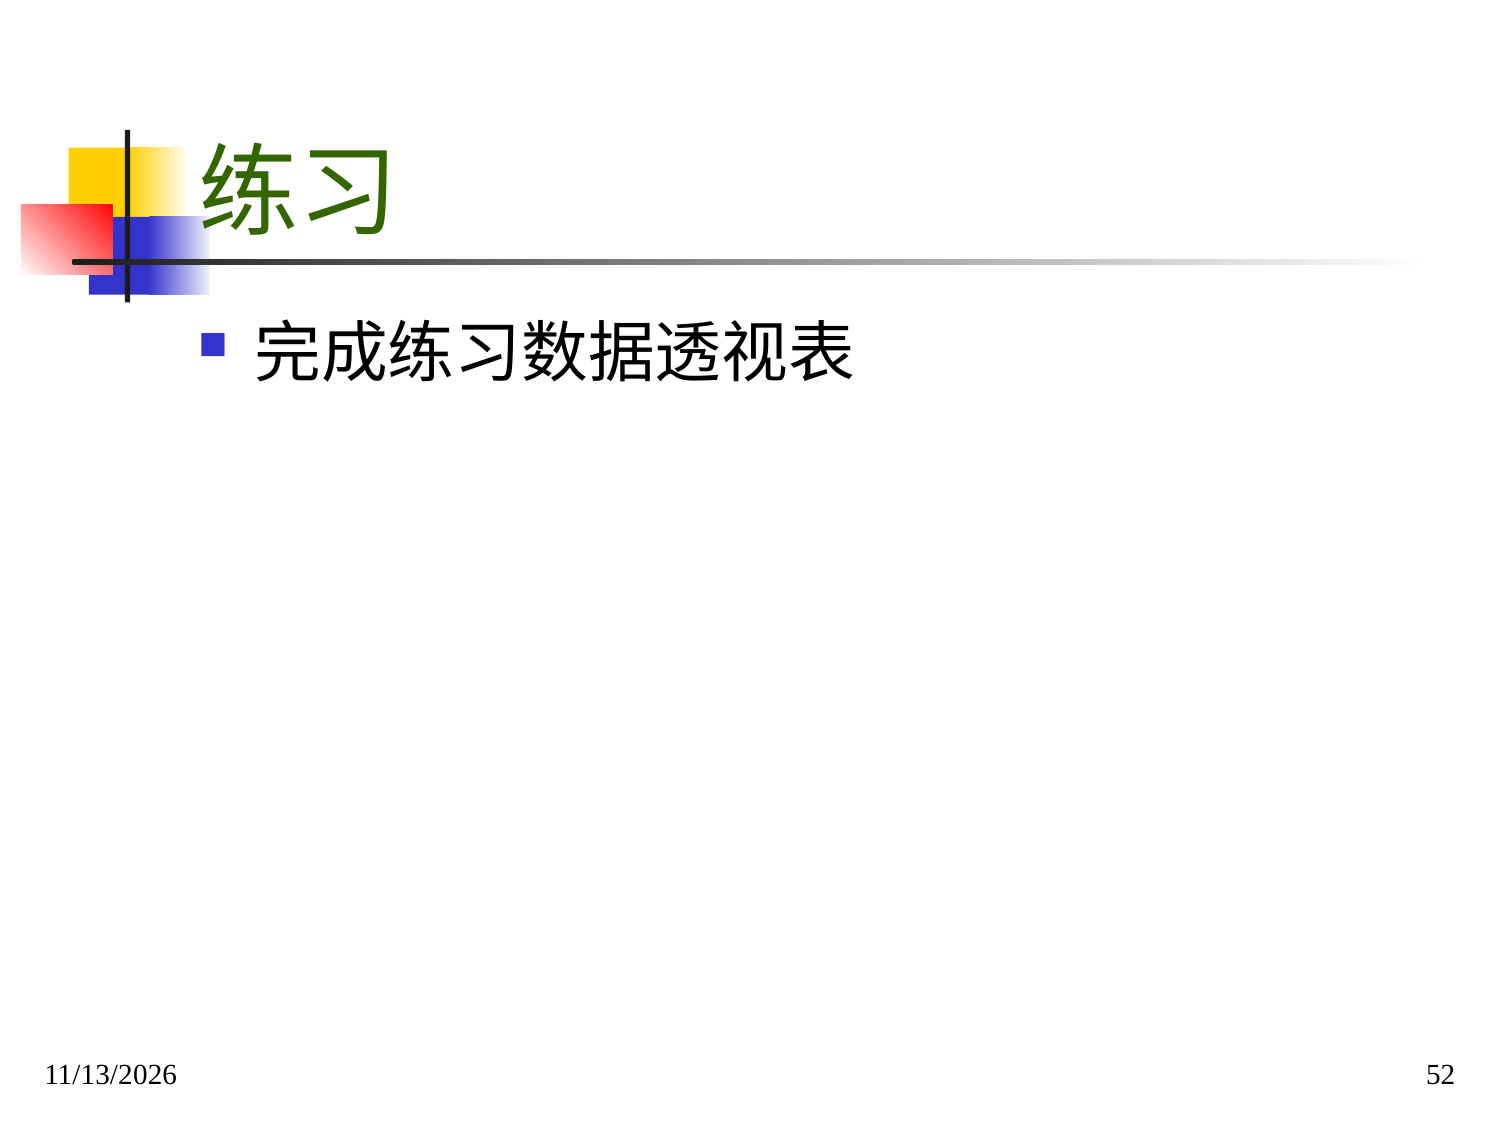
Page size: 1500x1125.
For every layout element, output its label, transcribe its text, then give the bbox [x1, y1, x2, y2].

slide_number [29, 1023, 219, 1099]
title 练习 [183, 101, 1468, 256]
slide_number 52 [1281, 1023, 1471, 1099]
list 完成练习数据透视表 [183, 302, 1469, 1024]
